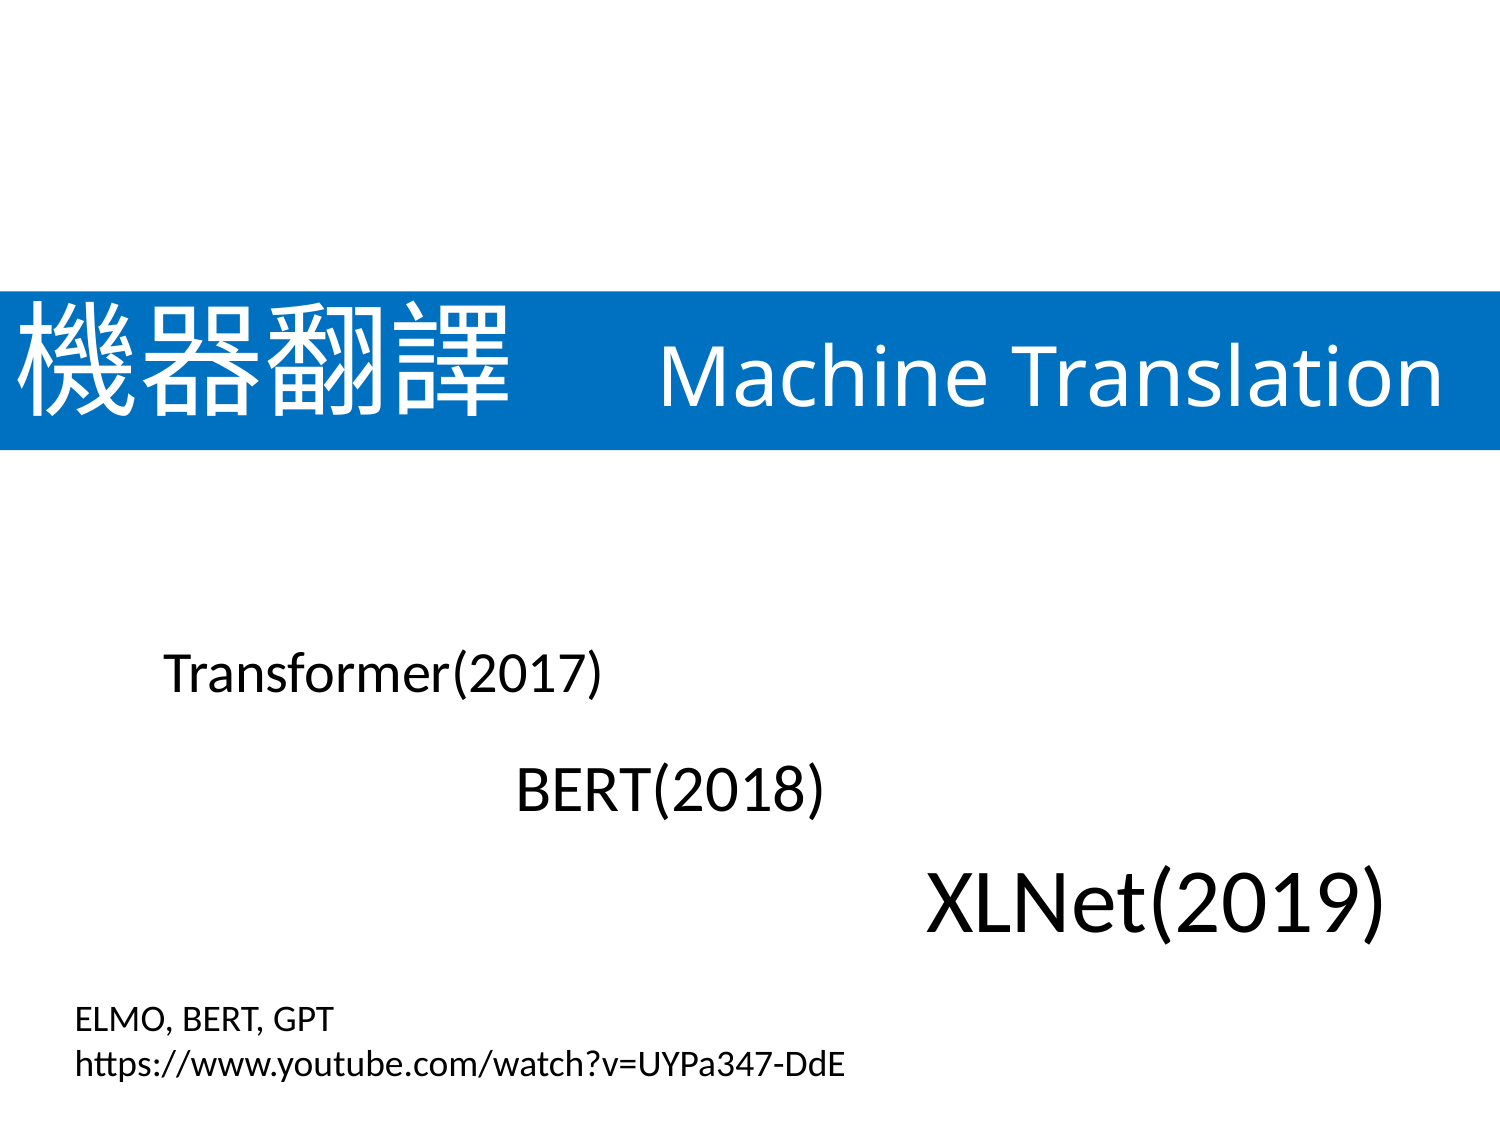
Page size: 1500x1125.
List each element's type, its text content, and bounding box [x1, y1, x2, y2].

text_box 機器翻譯 Machine Translation [0, 291, 1500, 451]
text_box ELMO, BERT, GPT https://www.youtube.com/watch?v=UYPa347-DdE [59, 986, 910, 1092]
text_box XLNet(2019) [911, 833, 1404, 959]
text_box BERT(2018) [500, 737, 843, 833]
text_box Transformer(2017) [148, 626, 620, 712]
